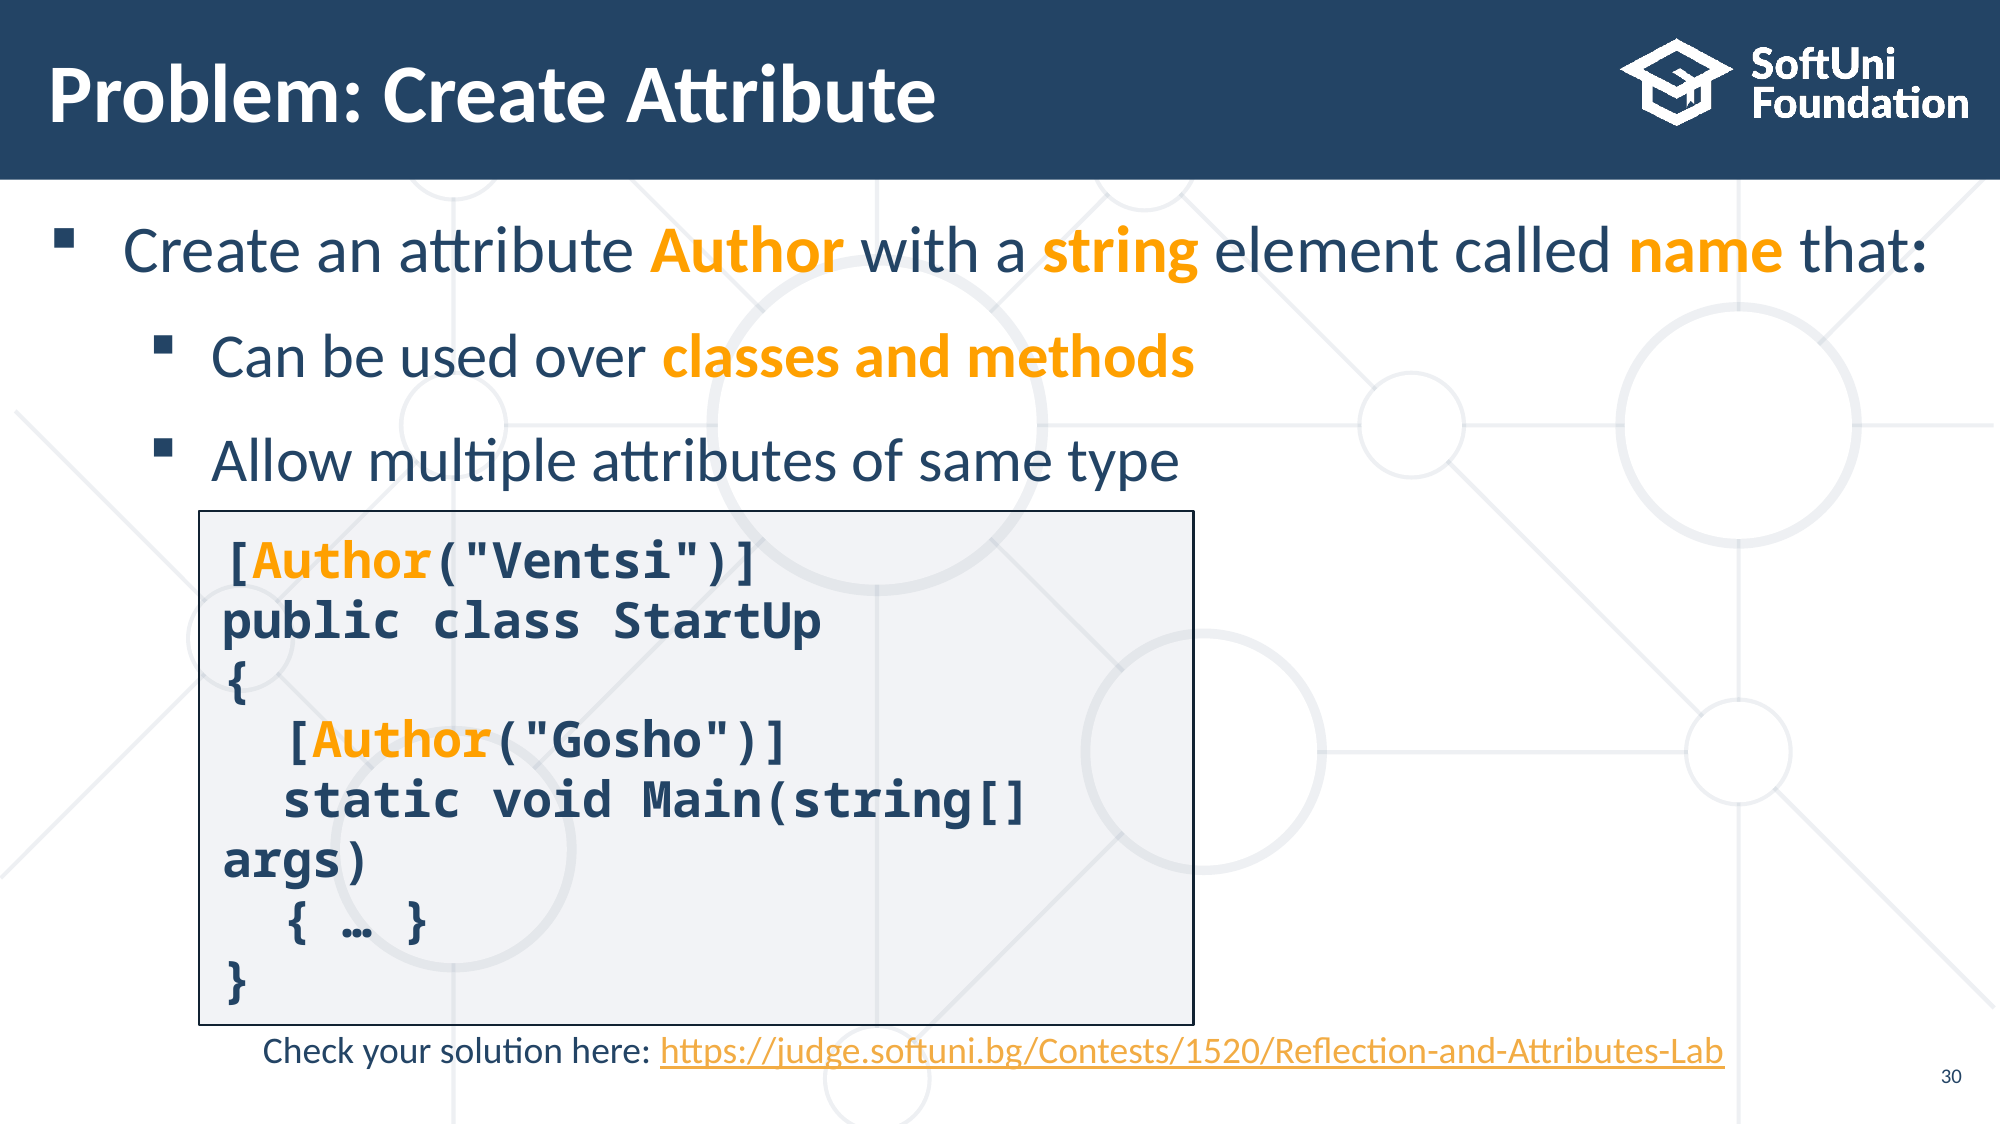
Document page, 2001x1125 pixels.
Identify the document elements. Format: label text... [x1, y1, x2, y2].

slide_number 30 [1897, 1049, 1968, 1101]
text_box Check your solution here: https://judge.softuni.bg/Contests/1520/Reflection-and-Attributes-Lab [125, 1018, 1863, 1079]
text_box [Author("Ventsi")] public class StartUp { [Author("Gosho")] static void Main(string[] args) { … } } [199, 510, 1194, 1018]
picture [1619, 38, 1968, 126]
title Problem: Create Attribute [31, 16, 1591, 162]
list Create an attribute Author with a string element called name that: Can be used over classes and methods Allow multiple attributes of same type [31, 196, 1970, 1050]
